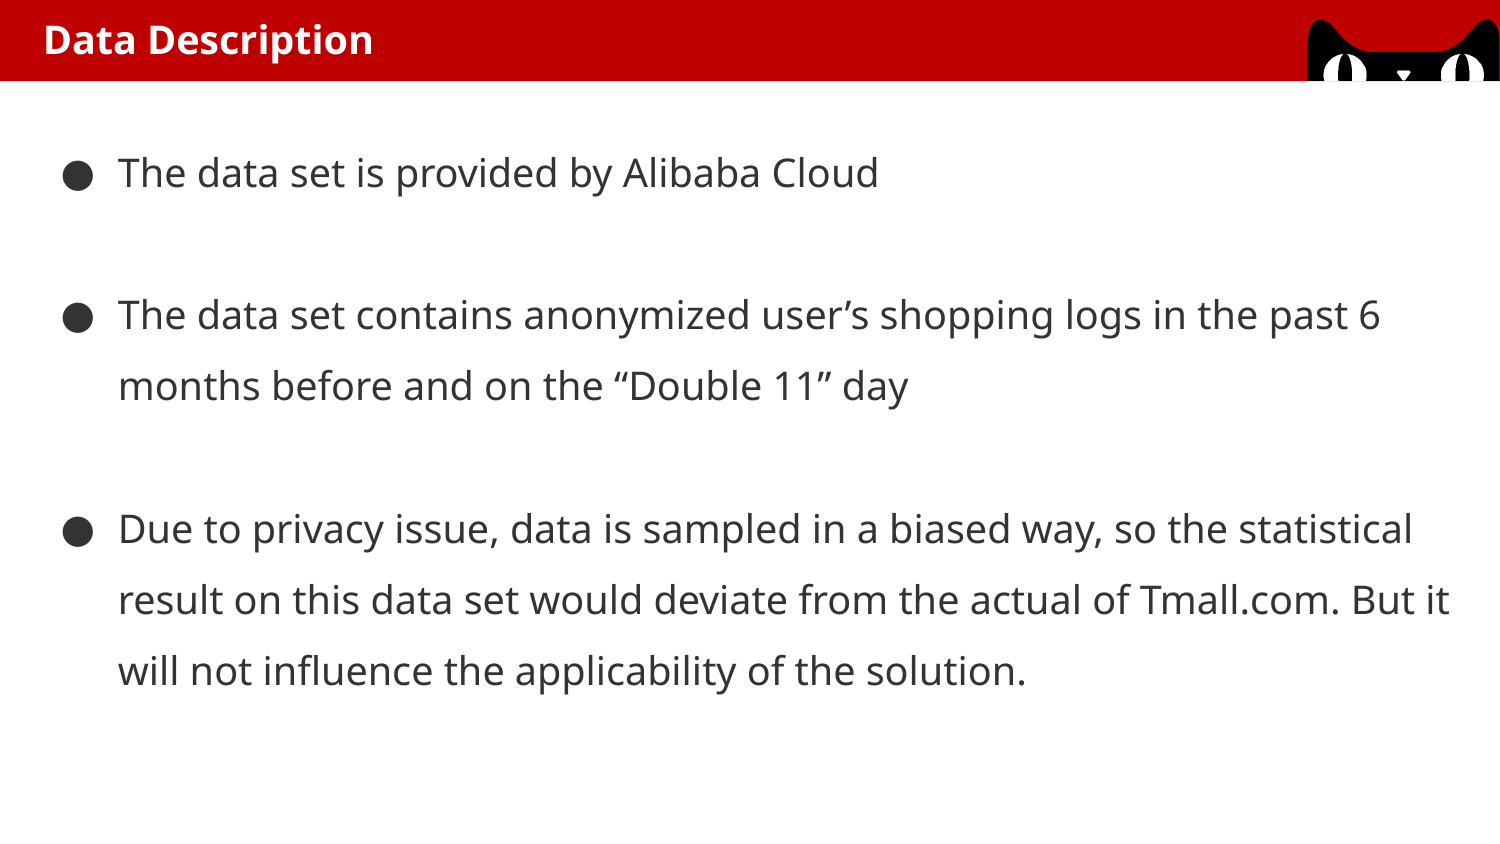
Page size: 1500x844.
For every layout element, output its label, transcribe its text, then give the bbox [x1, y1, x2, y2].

picture [1307, 19, 1500, 81]
text_box Data Description [27, 0, 586, 64]
text_box The data set is provided by Alibaba Cloud The data set contains anonymized user’s shopping logs in the past 6 months before and on the “Double 11” day Due to privacy issue, data is sampled in a biased way, so the statistical result on this data set would deviate from the actual of Tmall.com. But it will not influence the applicability of the solution. [27, 148, 1473, 709]
